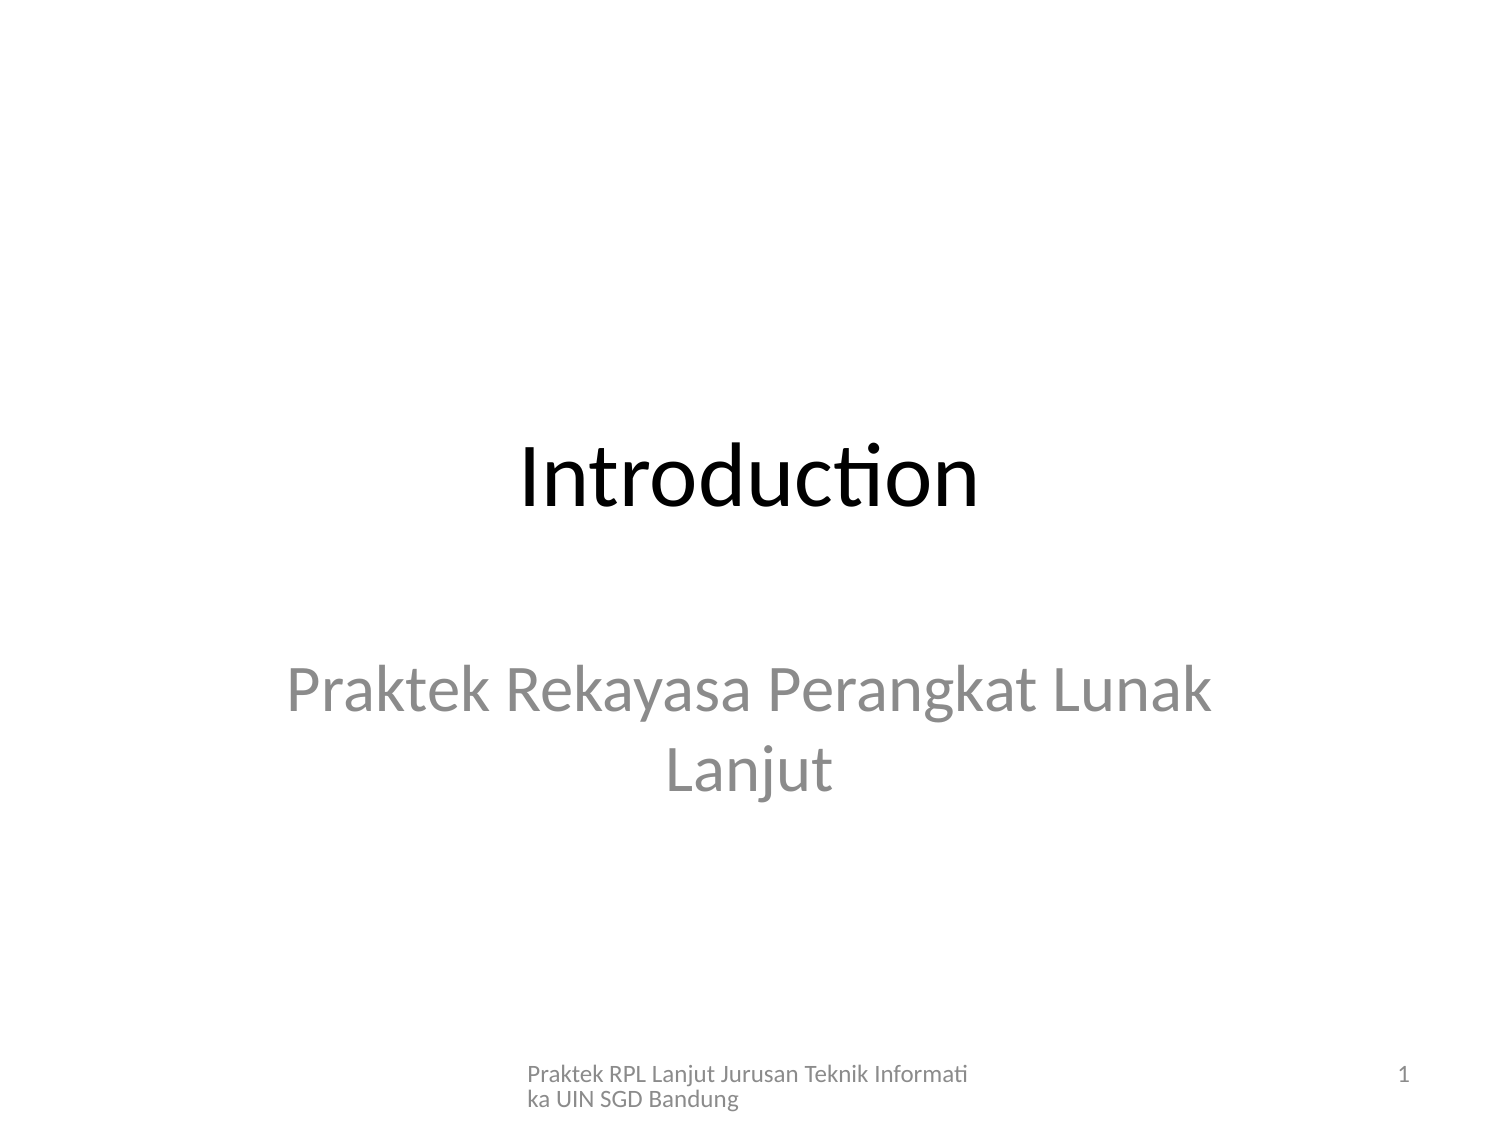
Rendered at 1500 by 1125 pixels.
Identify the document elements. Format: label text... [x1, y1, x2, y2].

slide_number 1 [1074, 1042, 1425, 1103]
footer Praktek RPL Lanjut Jurusan Teknik Informatika UIN SGD Bandung [512, 1042, 988, 1103]
subtitle Praktek Rekayasa Perangkat Lunak Lanjut [225, 637, 1275, 925]
title Introduction [112, 349, 1388, 591]
